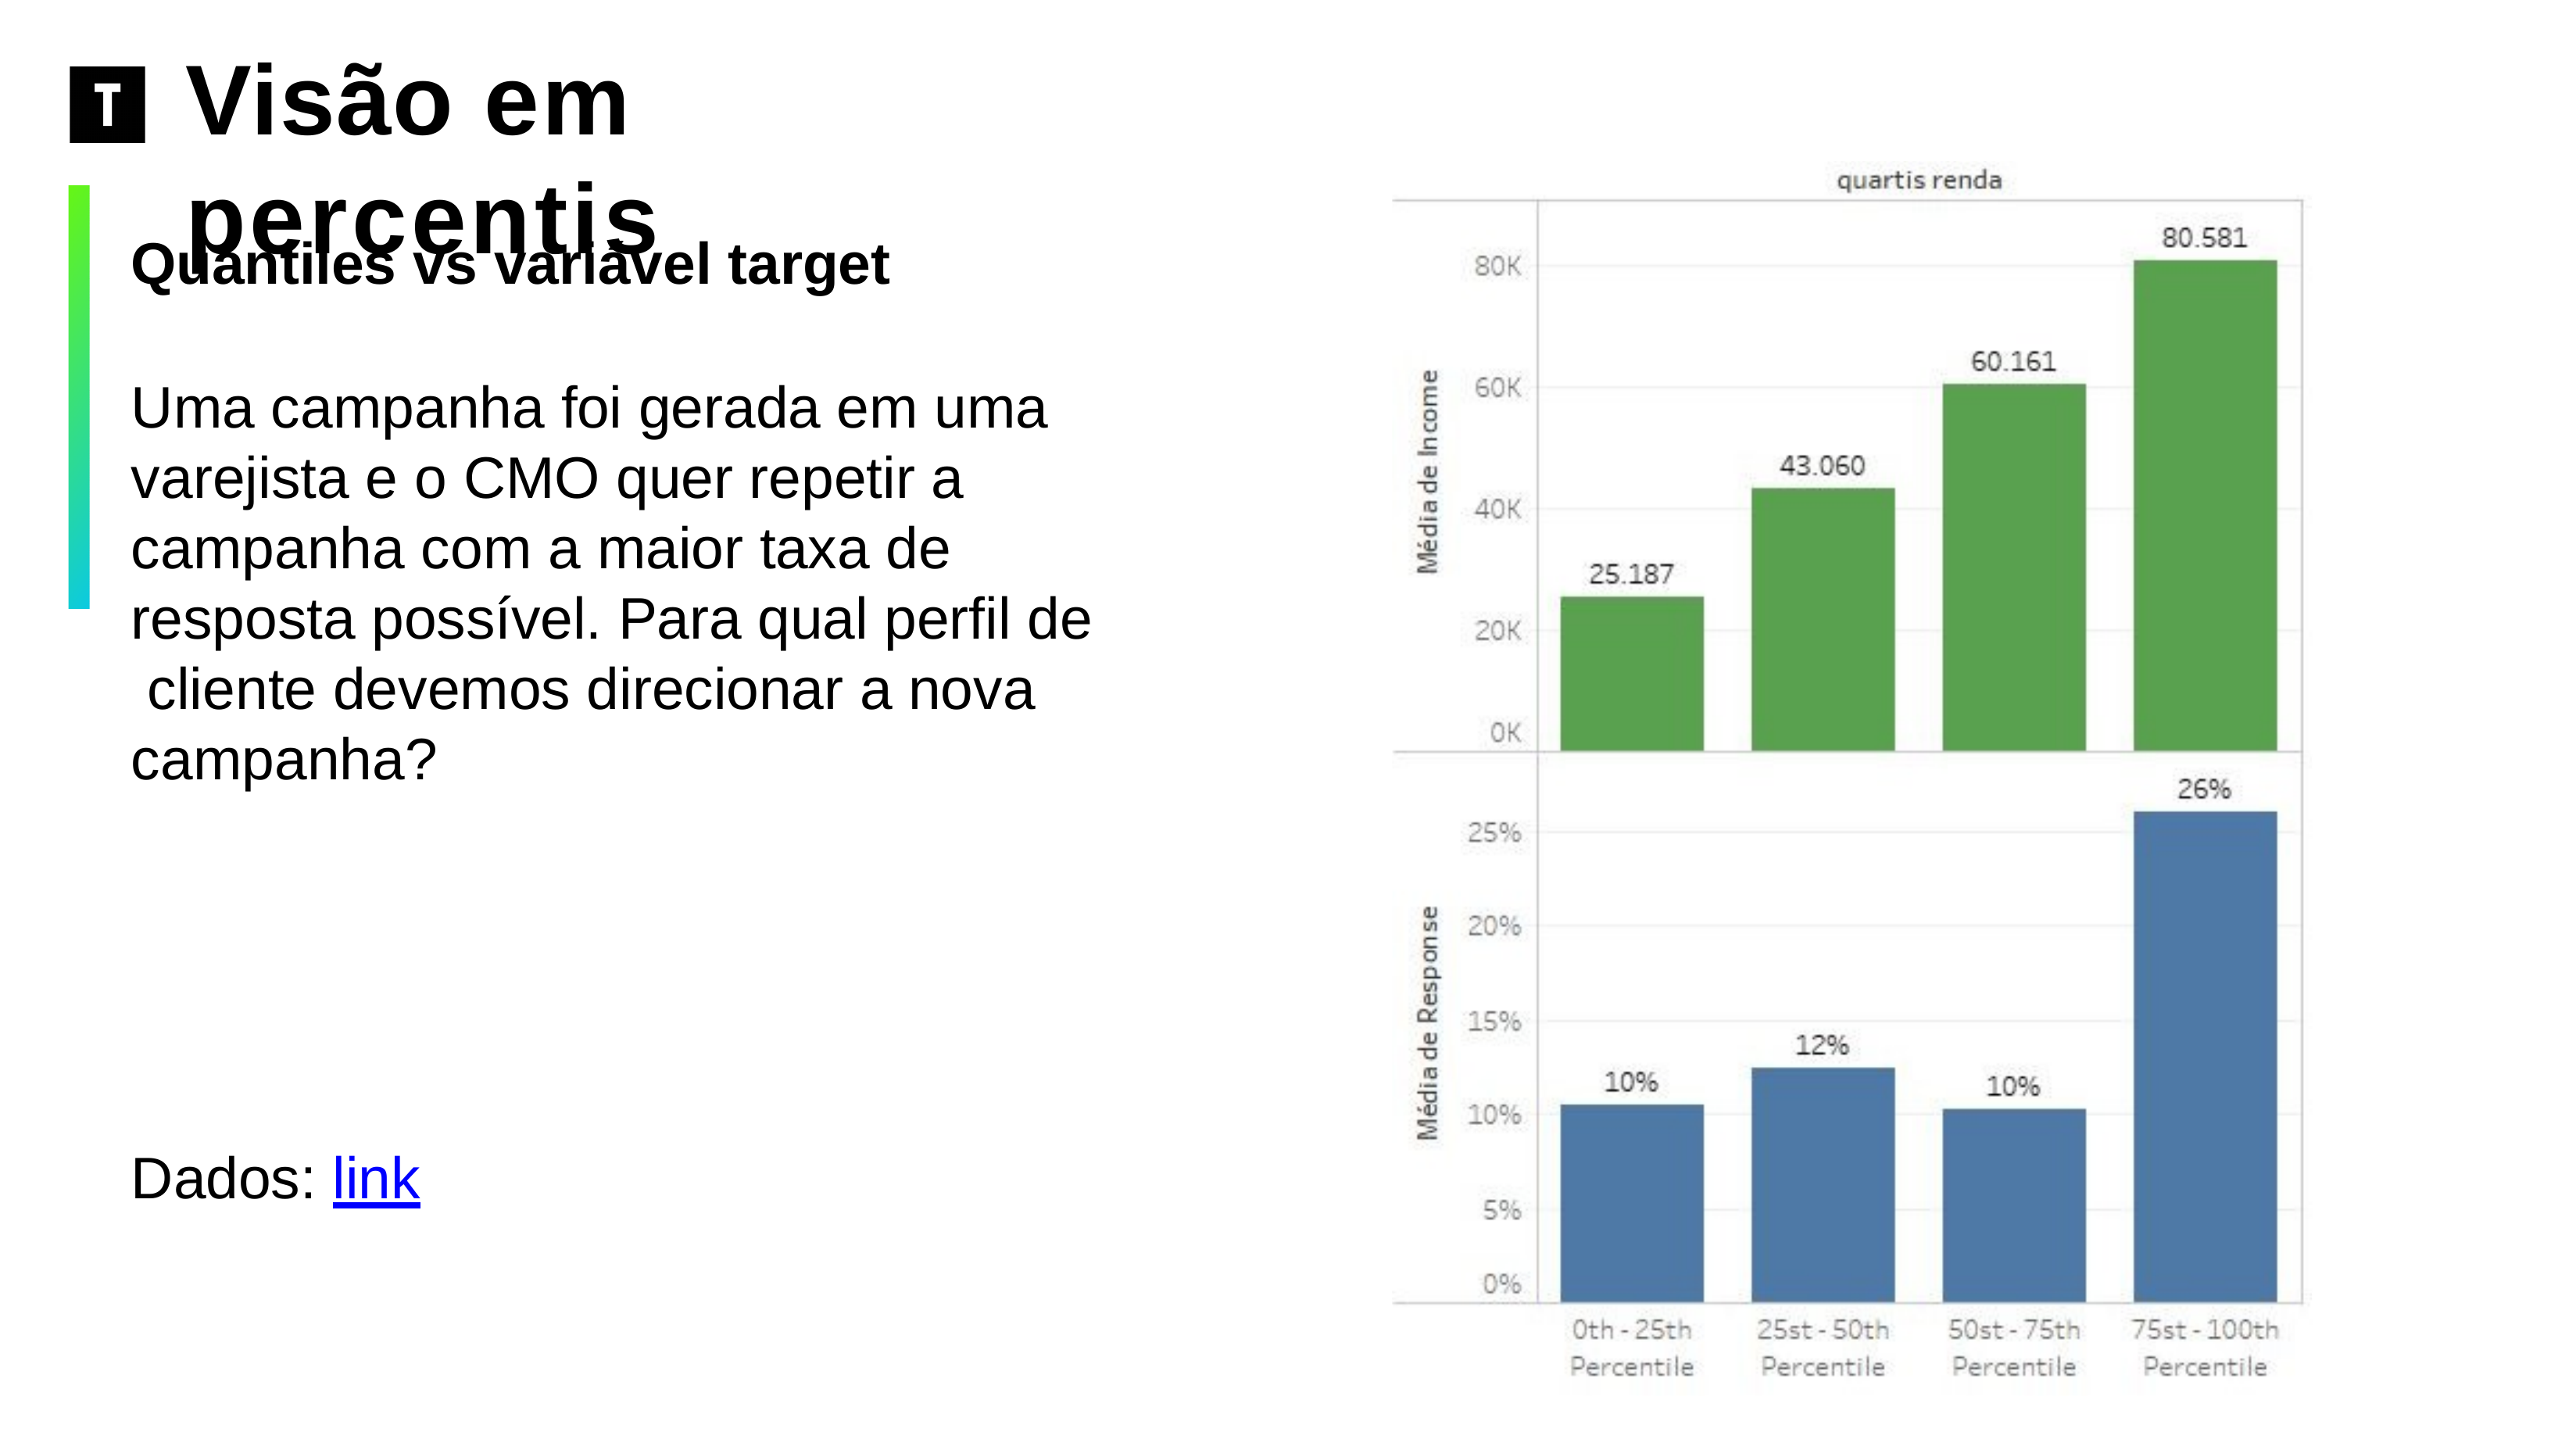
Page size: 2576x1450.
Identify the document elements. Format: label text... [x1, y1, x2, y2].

picture [70, 66, 145, 143]
text_box Quantiles vs variável target Uma campanha foi gerada em uma varejista e o CMO quer repetir a campanha com a maior taxa de resposta possível. Para qual perfil de cliente devemos direcionar a nova campanha? [129, 224, 1097, 792]
text_box [68, 185, 90, 609]
text_box Dados: link [129, 1138, 424, 1211]
text_box [1392, 161, 2313, 1396]
title Visão em percentis [184, 34, 1130, 278]
